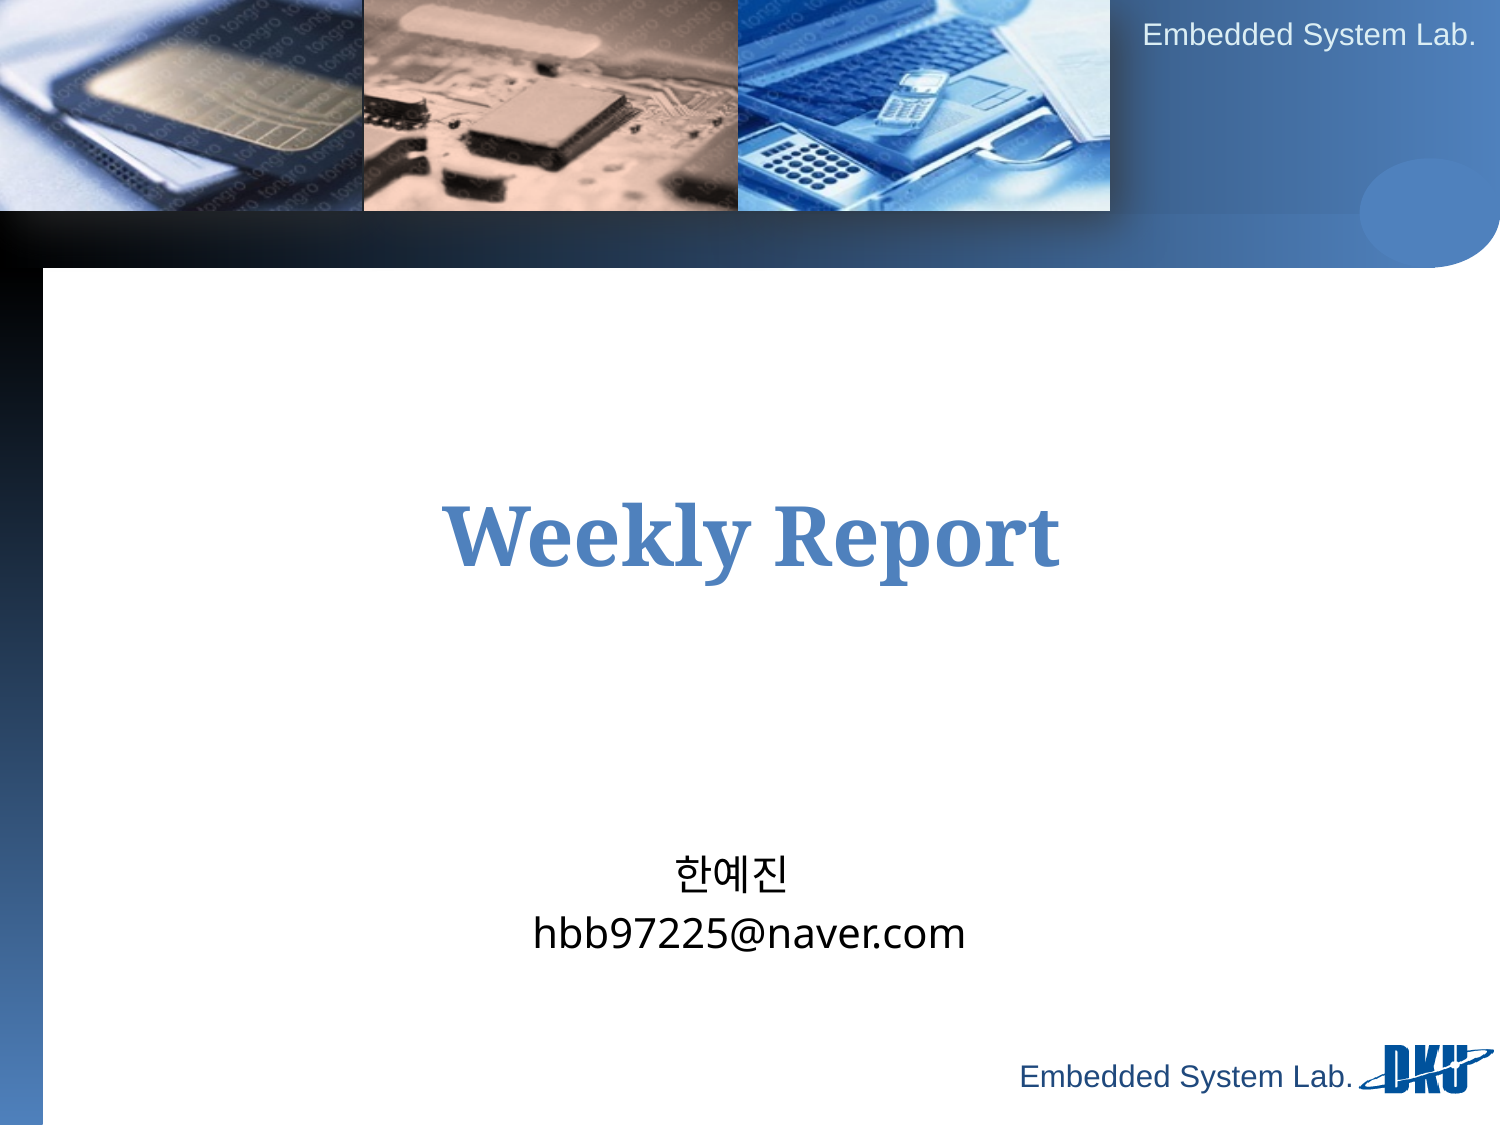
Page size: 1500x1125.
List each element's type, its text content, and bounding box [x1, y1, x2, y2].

subtitle 한예진 hbb97225@naver.com [147, 876, 1352, 965]
text_box Weekly Report [152, 445, 1353, 633]
picture [738, 0, 1110, 211]
picture [1353, 1035, 1500, 1102]
picture [0, 0, 362, 211]
